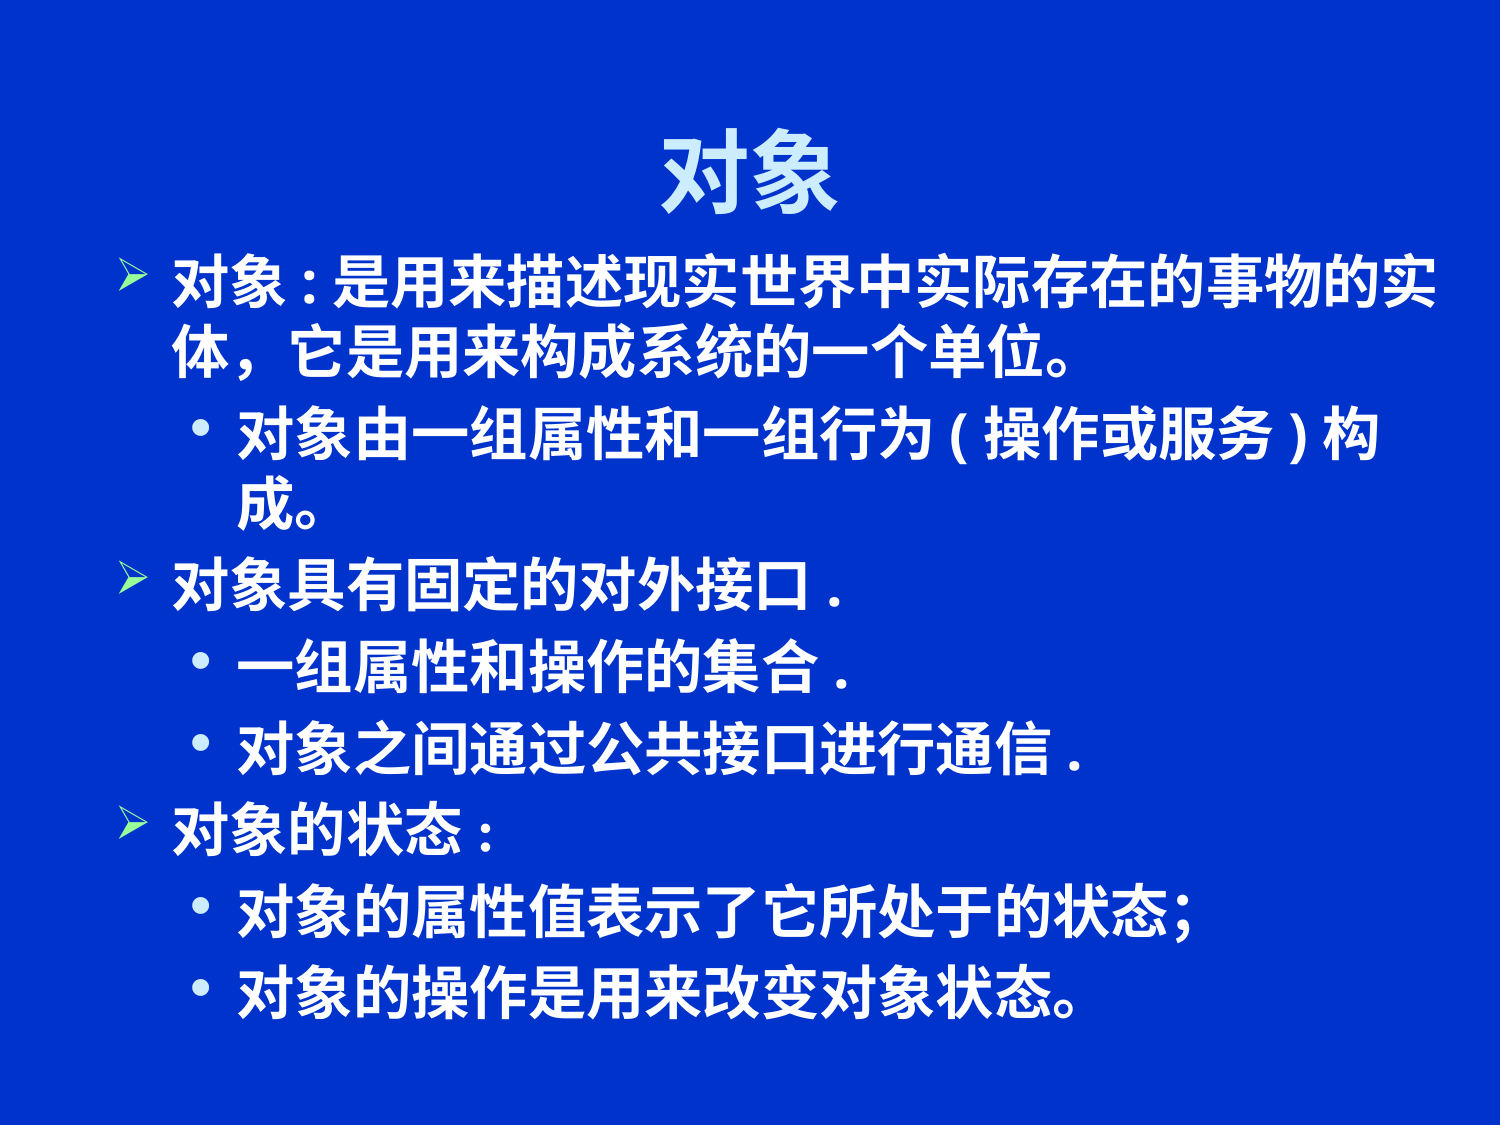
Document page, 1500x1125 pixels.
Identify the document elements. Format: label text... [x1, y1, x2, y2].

list 对象:是用来描述现实世界中实际存在的事物的实体，它是用来构成系统的一个单位。 对象由一组属性和一组行为(操作或服务)构成。 对象具有固定的对外接口. 一组属性和操作的集合. 对象之间通过公共接口进行通信. 对象的状态: 对象的属性值表示了它所处于的状态； 对象的操作是用来改变对象状态。 [99, 237, 1497, 1013]
title 对象 [75, 45, 1425, 233]
